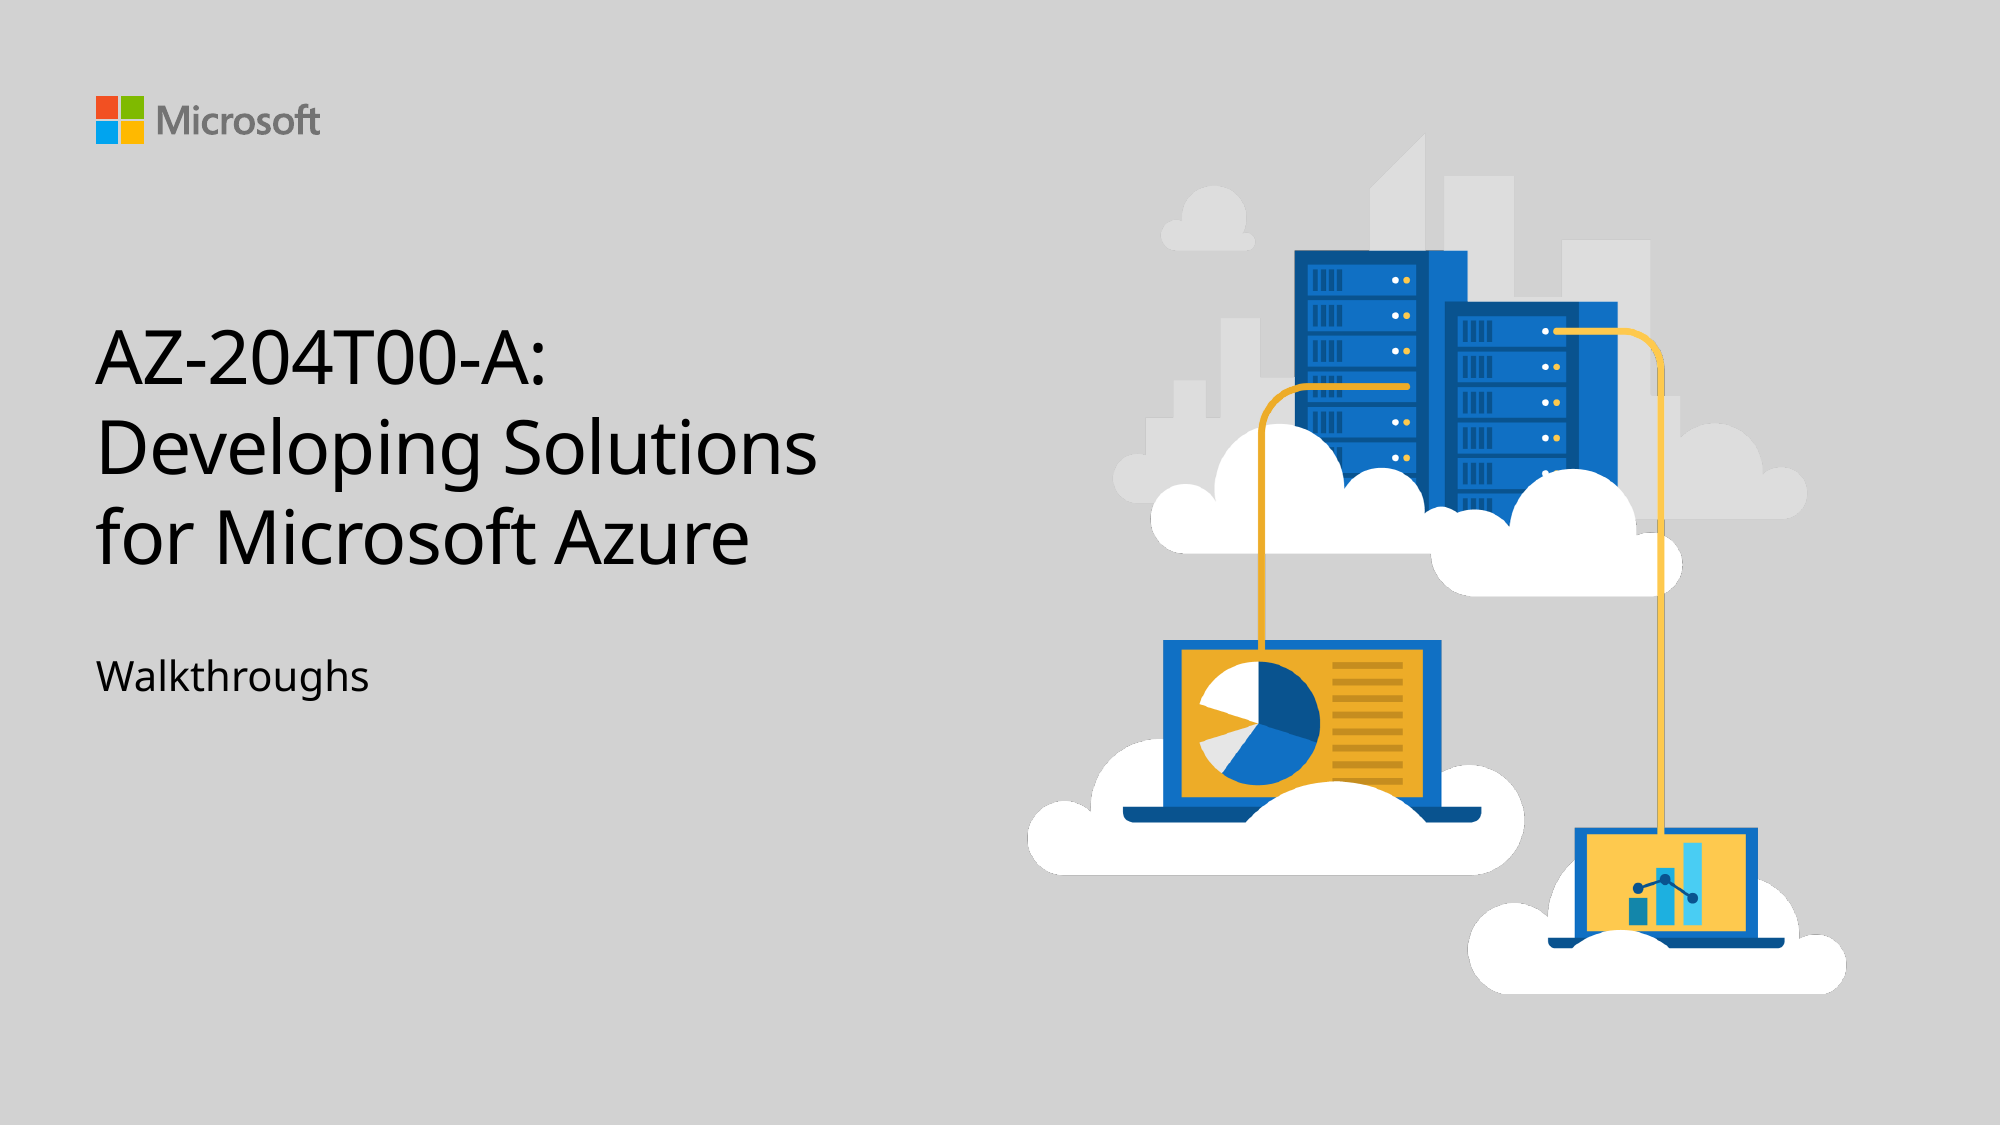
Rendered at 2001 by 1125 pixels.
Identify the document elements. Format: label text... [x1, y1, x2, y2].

title AZ-204T00-A: Developing Solutions for Microsoft Azure [95, 307, 846, 580]
picture [1025, 131, 1850, 994]
list Walkthroughs [95, 650, 846, 701]
